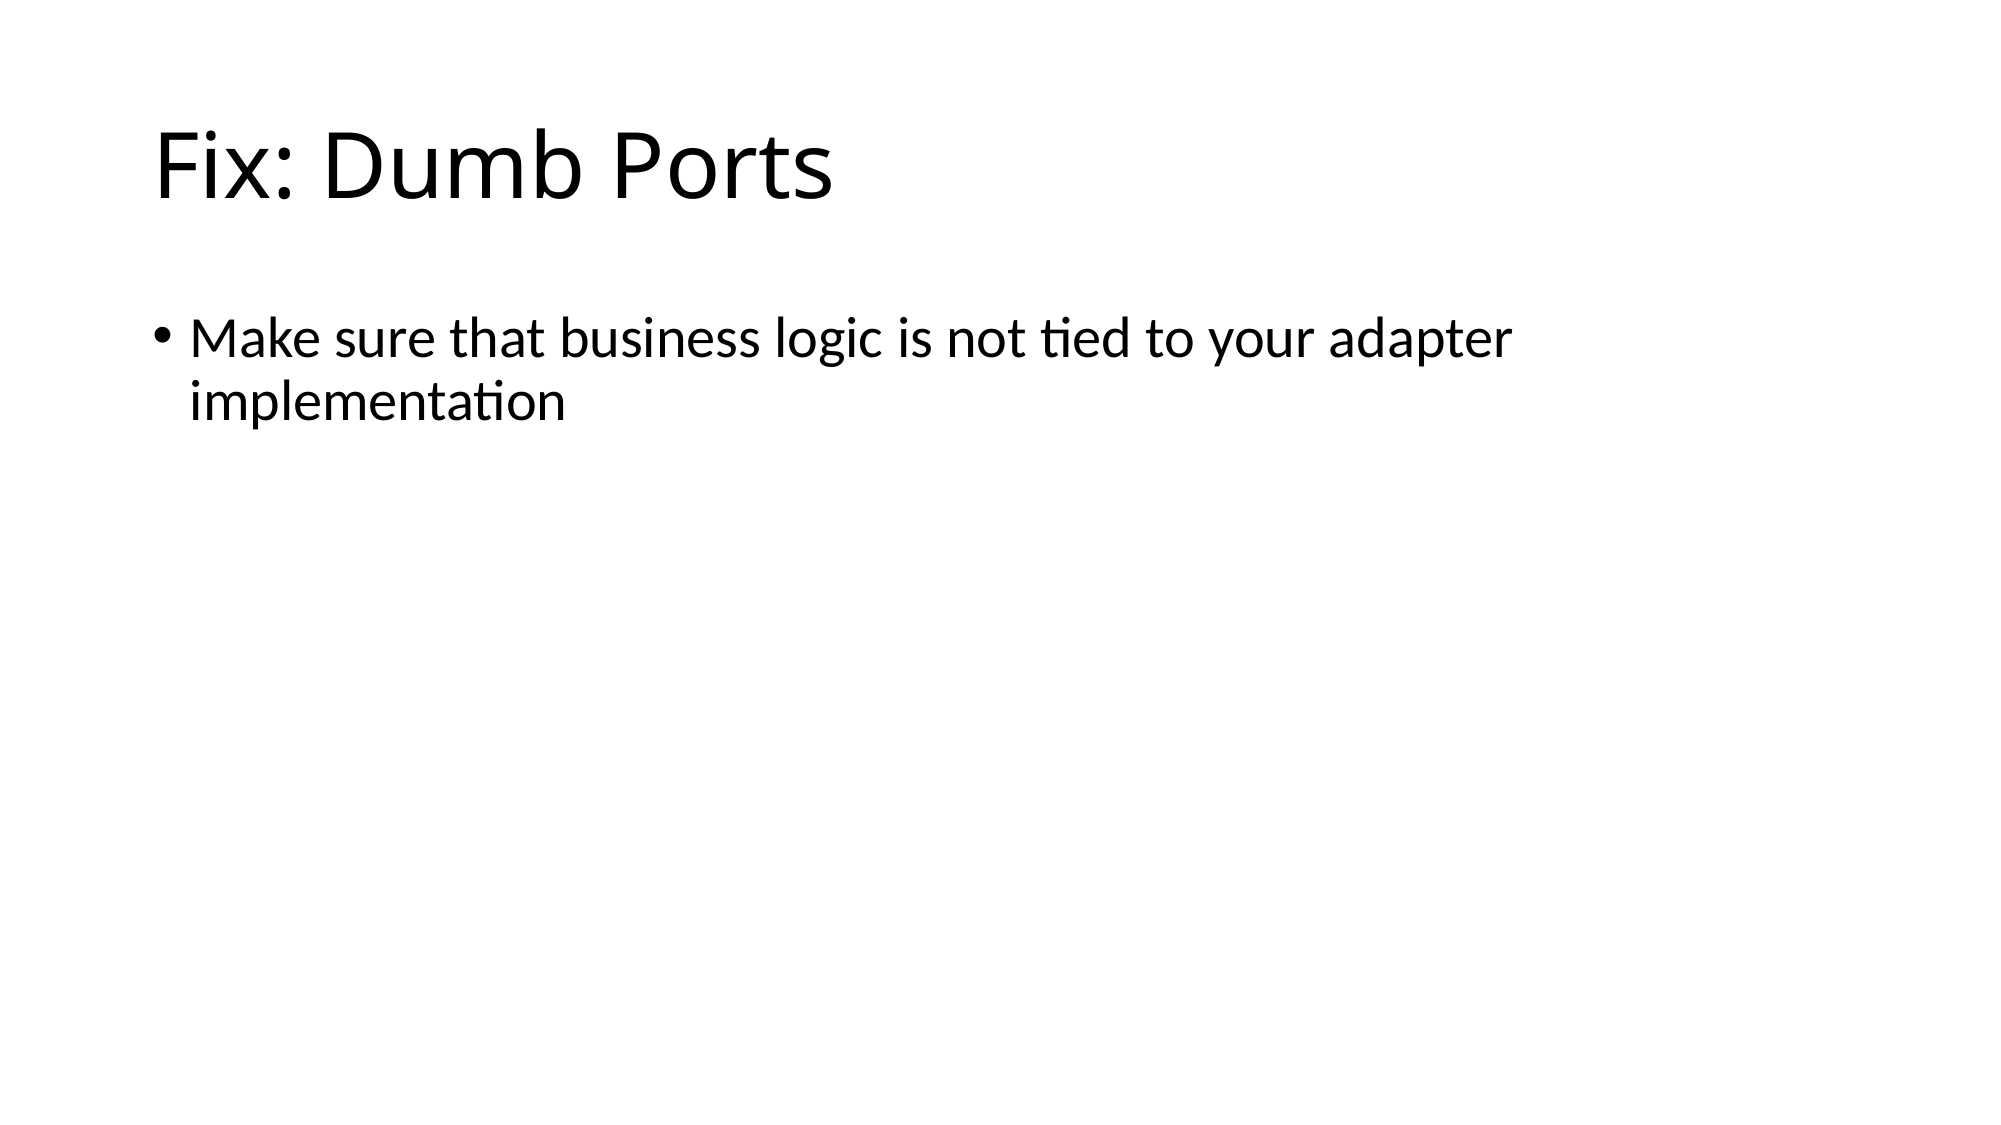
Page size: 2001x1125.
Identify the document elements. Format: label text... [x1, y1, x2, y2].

title Fix: Dumb Ports [137, 59, 1863, 278]
list Make sure that business logic is not tied to your adapter implementation [137, 299, 1863, 1014]
